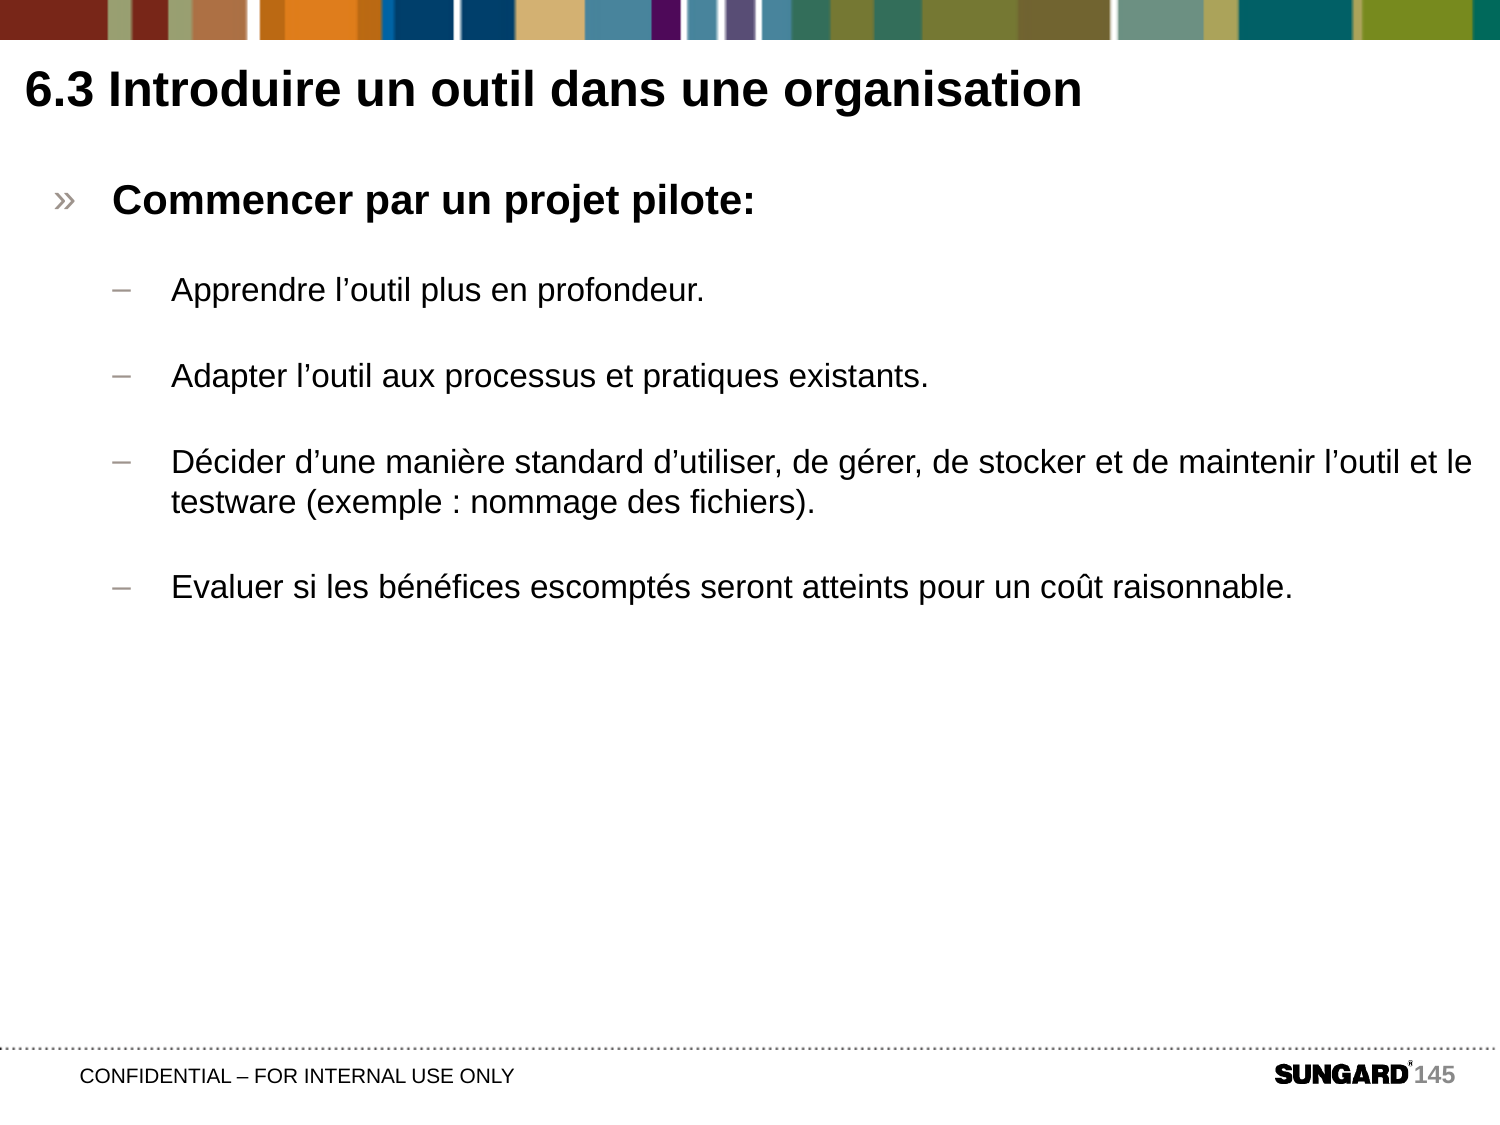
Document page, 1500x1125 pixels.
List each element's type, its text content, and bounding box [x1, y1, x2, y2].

picture [0, 1043, 1500, 1050]
picture [0, 0, 1500, 40]
text_box 145 [1396, 1058, 1456, 1088]
list Commencer par un projet pilote: Apprendre l’outil plus en profondeur. Adapter l’outil aux processus et pratiques existants. Décider d’une manière standard d’utiliser, de gérer, de stocker et de maintenir l’outil et le testware (exemple : nommage des fichiers). Evaluer si les bénéfices escomptés seront atteints pour un coût raisonnable. [52, 172, 1480, 1030]
picture [1275, 1060, 1396, 1084]
title 6.3 Introduire un outil dans une organisation [24, 55, 1456, 146]
